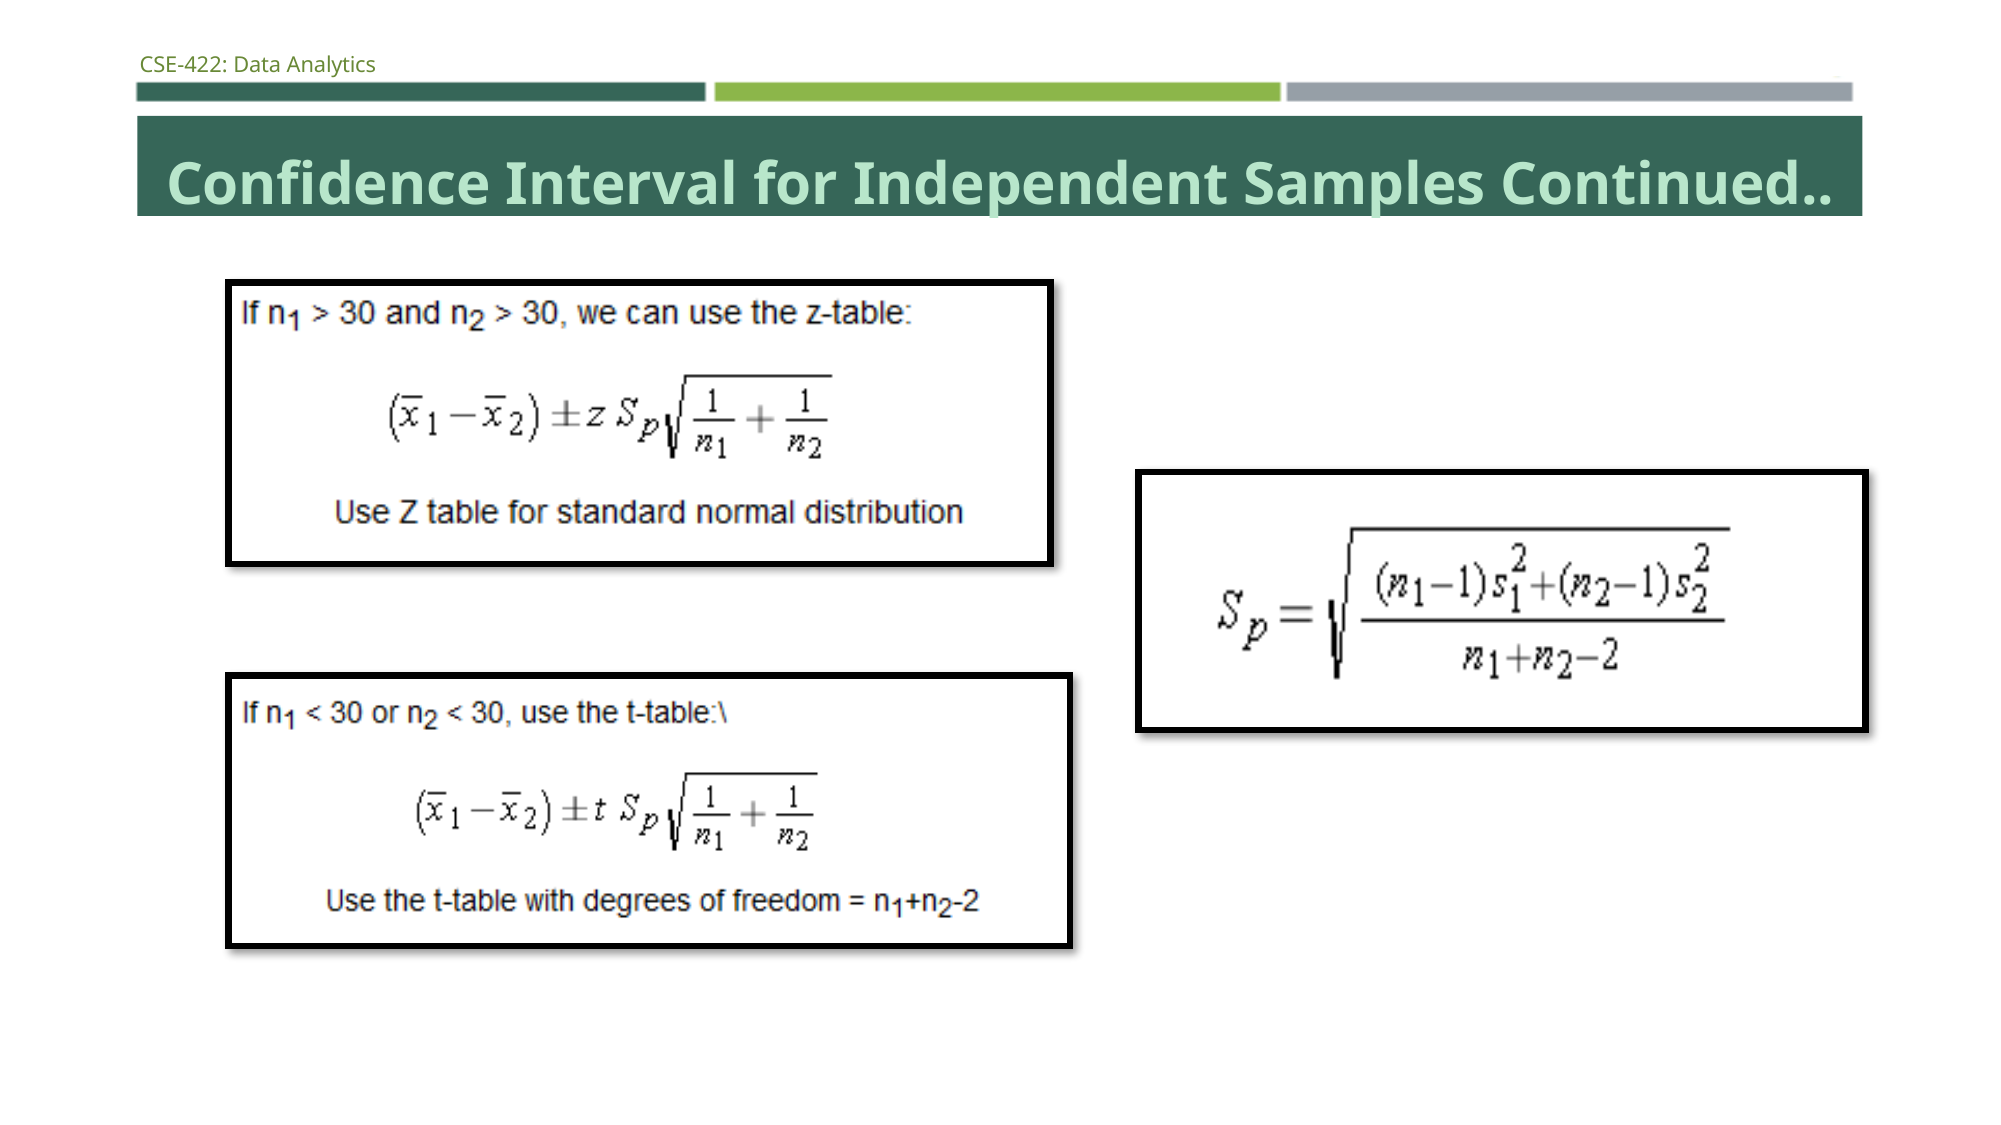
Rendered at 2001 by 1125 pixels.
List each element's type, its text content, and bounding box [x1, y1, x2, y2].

picture [1141, 475, 1863, 727]
picture [231, 678, 1067, 944]
text_box Confidence Interval for Independent Samples Continued.. [137, 115, 1863, 216]
picture [122, 76, 1863, 109]
picture [231, 285, 1048, 561]
text_box [137, 245, 1863, 357]
text_box CSE-422: Data Analytics [137, 48, 824, 76]
